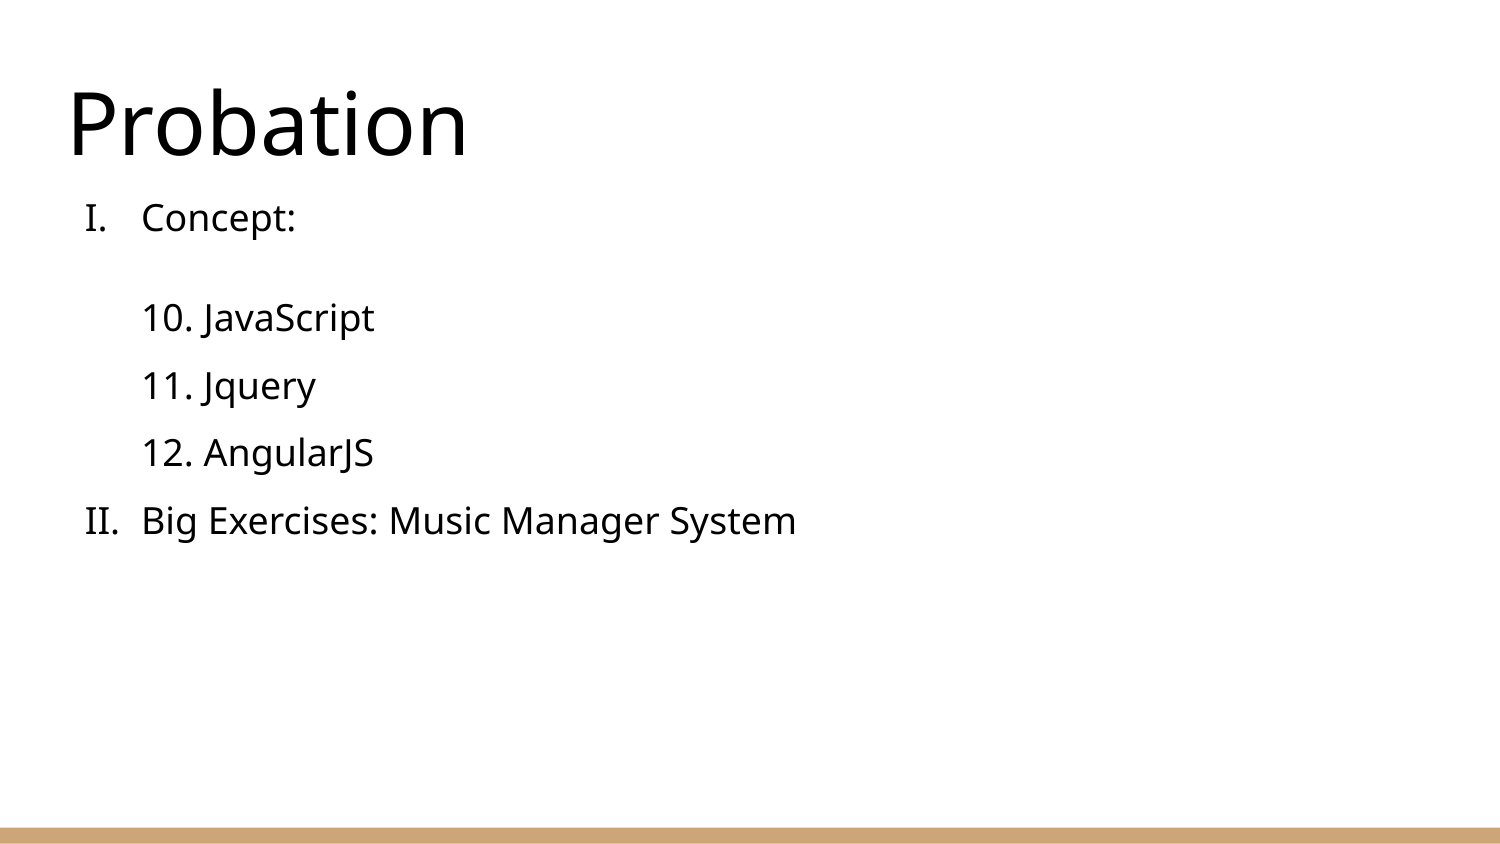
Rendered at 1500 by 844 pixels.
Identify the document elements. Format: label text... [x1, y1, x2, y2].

title Probation [51, 51, 1449, 189]
list Concept: 10. JavaScript 11. Jquery 12. AngularJS Big Exercises: Music Manager System [51, 189, 1449, 722]
